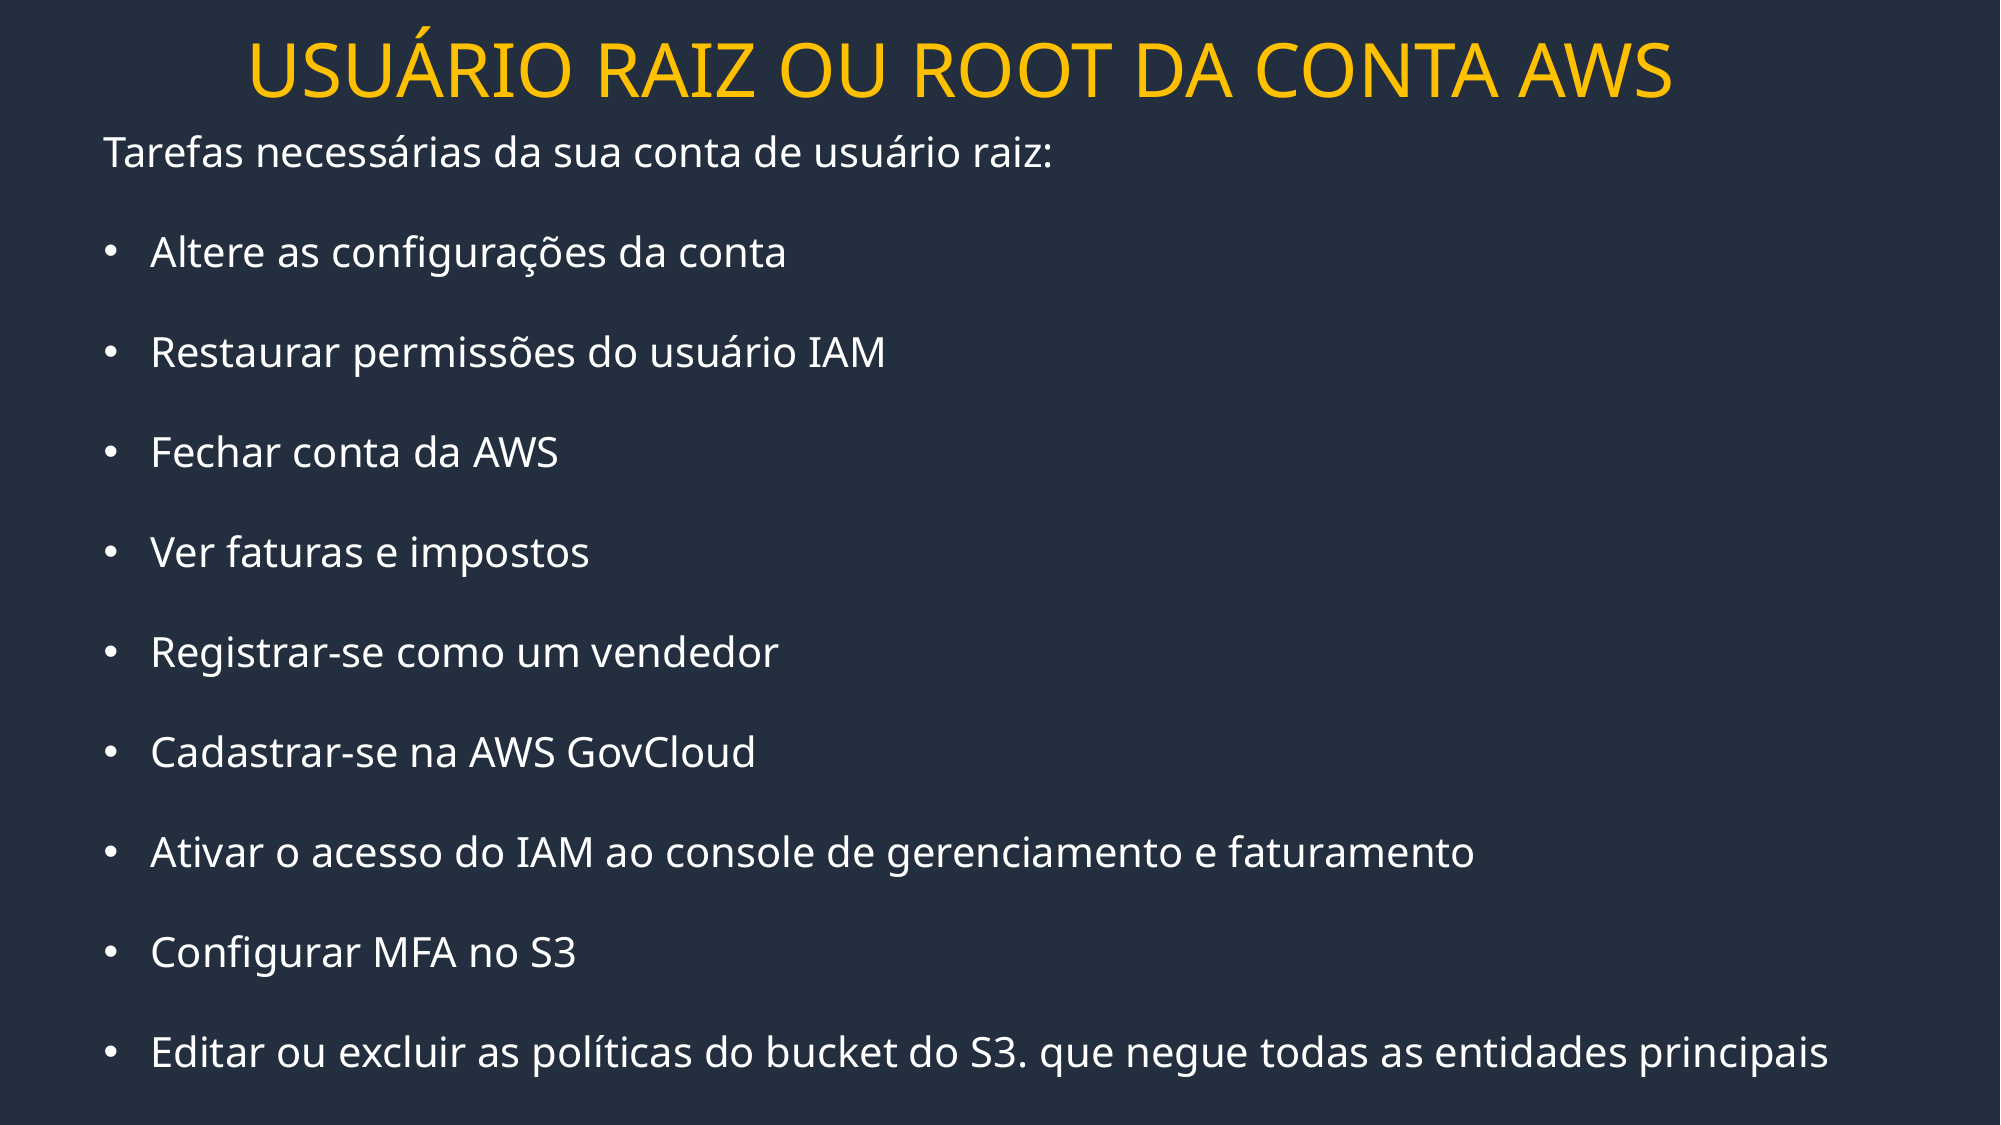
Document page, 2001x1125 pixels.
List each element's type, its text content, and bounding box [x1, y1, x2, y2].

text_box Tarefas necessárias da sua conta de usuário raiz: Altere as configurações da conta Restaurar permissões do usuário IAM Fechar conta da AWS Ver faturas e impostos Registrar-se como um vendedor Cadastrar-se na AWS GovCloud Ativar o acesso do IAM ao console de gerenciamento e faturamento Configurar MFA no S3 Editar ou excluir as políticas do bucket do S3. que negue todas as entidades principais [88, 118, 2000, 1125]
title USUÁRIO RAIZ OU ROOT DA CONTA AWS [231, 13, 1846, 118]
